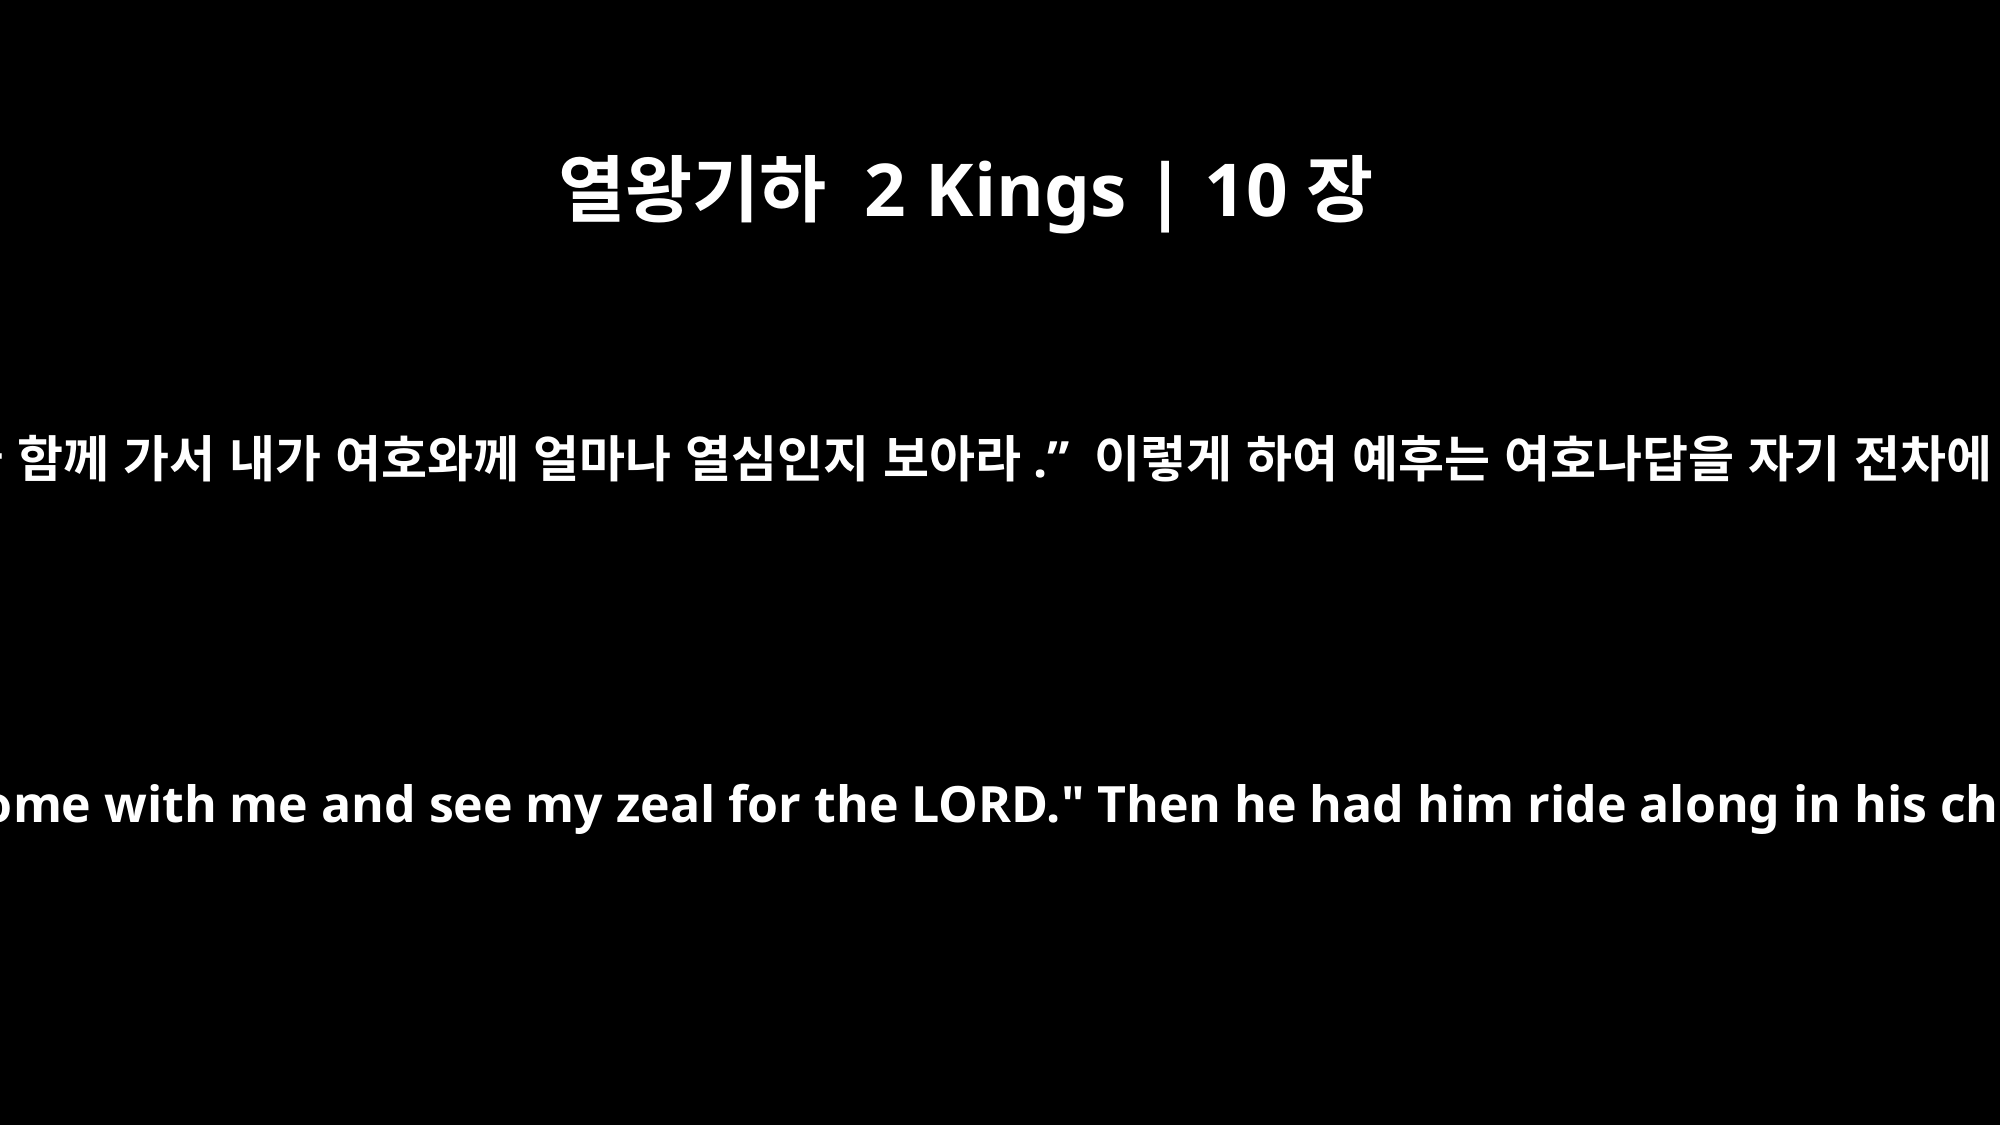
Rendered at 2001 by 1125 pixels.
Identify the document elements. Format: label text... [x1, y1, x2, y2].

text_box Jehu said, "Come with me and see my zeal for the LORD." Then he had him ride along in his chariot. [0, 764, 2000, 840]
text_box 열왕기하 2 Kings | 10장 [543, 136, 1389, 239]
text_box 16 예후가 말했습니다. “나와 함께 가서 내가 여호와께 얼마나 열심인지 보아라.” 이렇게 하여 예후는 여호나답을 자기 전차에 태우고 데려갔습니다. [0, 359, 2000, 495]
